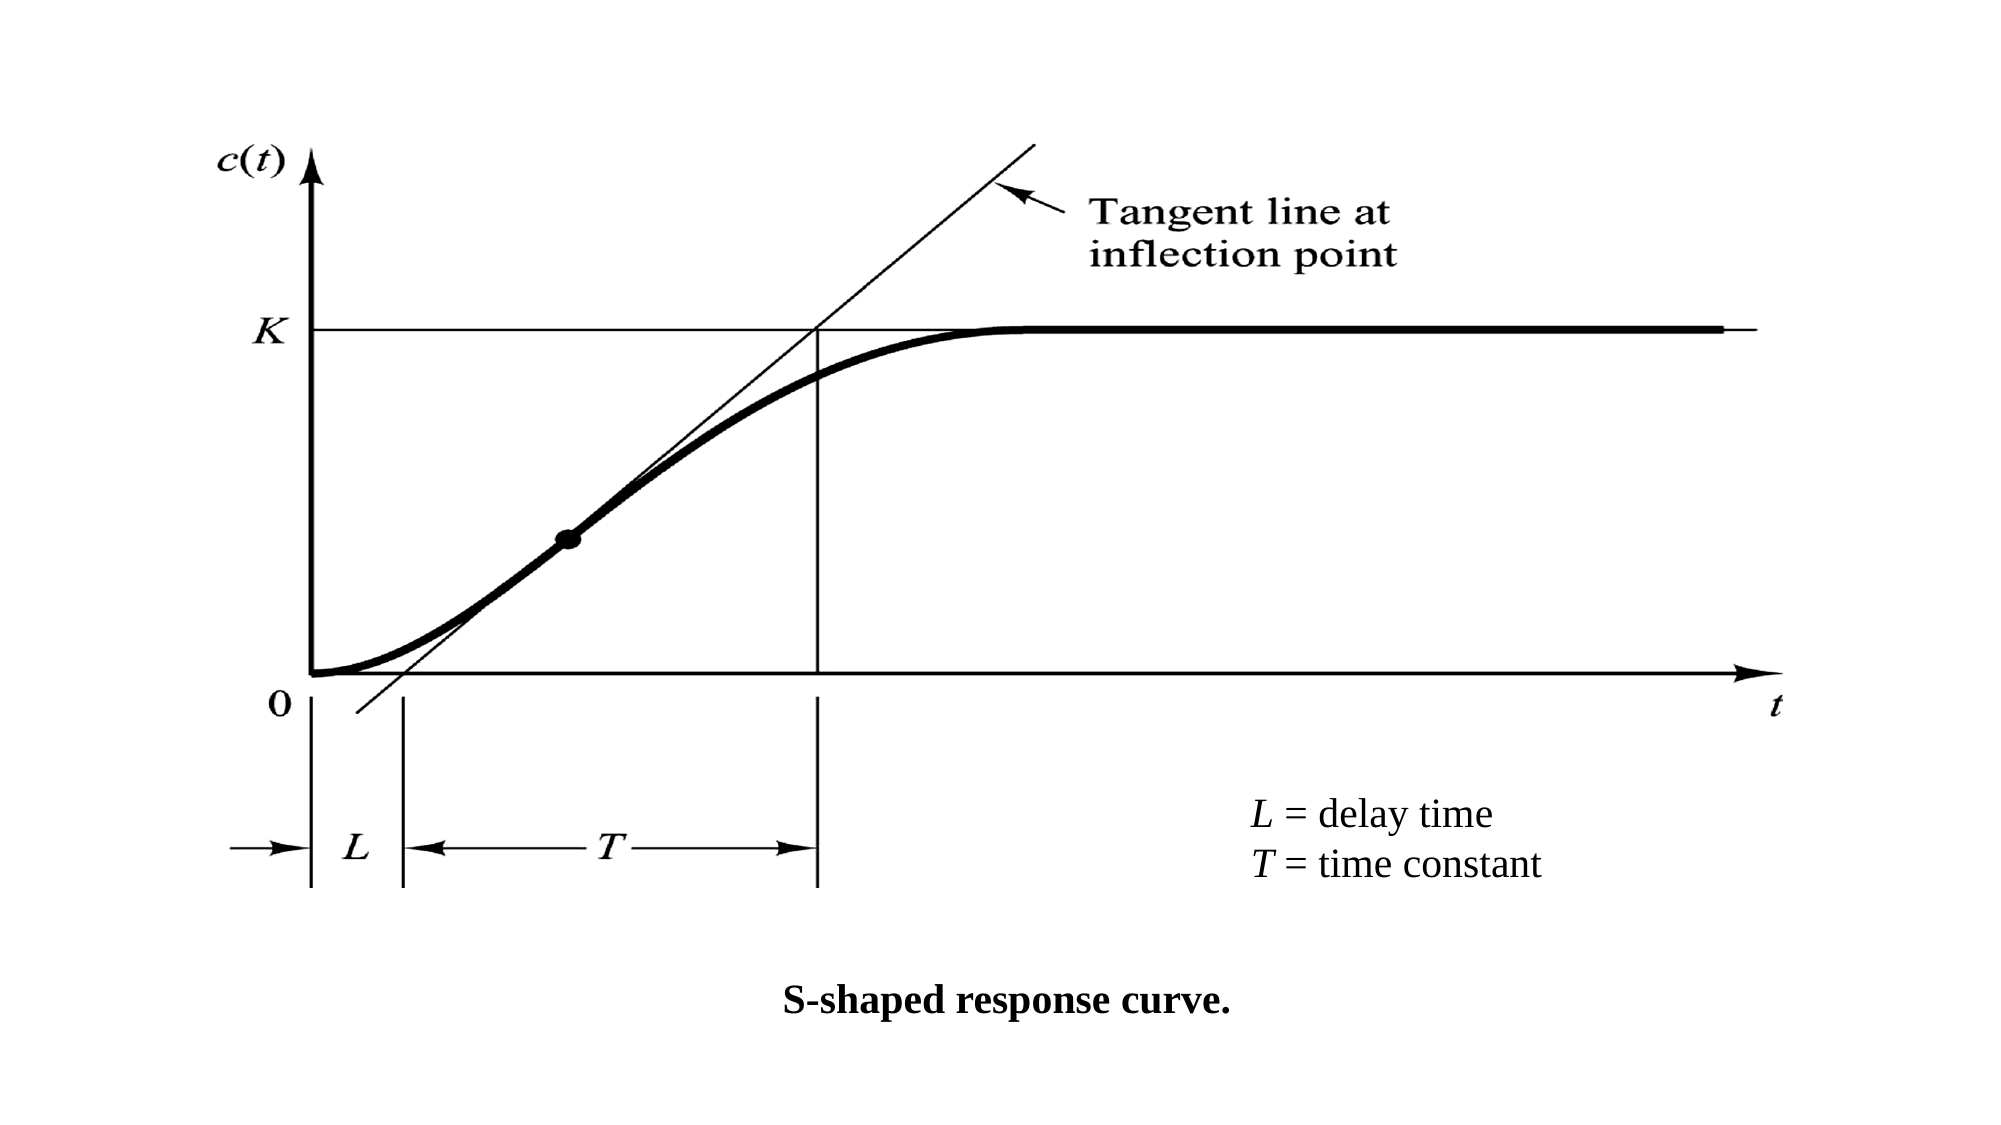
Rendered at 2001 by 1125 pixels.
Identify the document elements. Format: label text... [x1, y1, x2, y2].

text_box S-shaped response curve. [526, 940, 1489, 1054]
picture [216, 136, 1783, 888]
